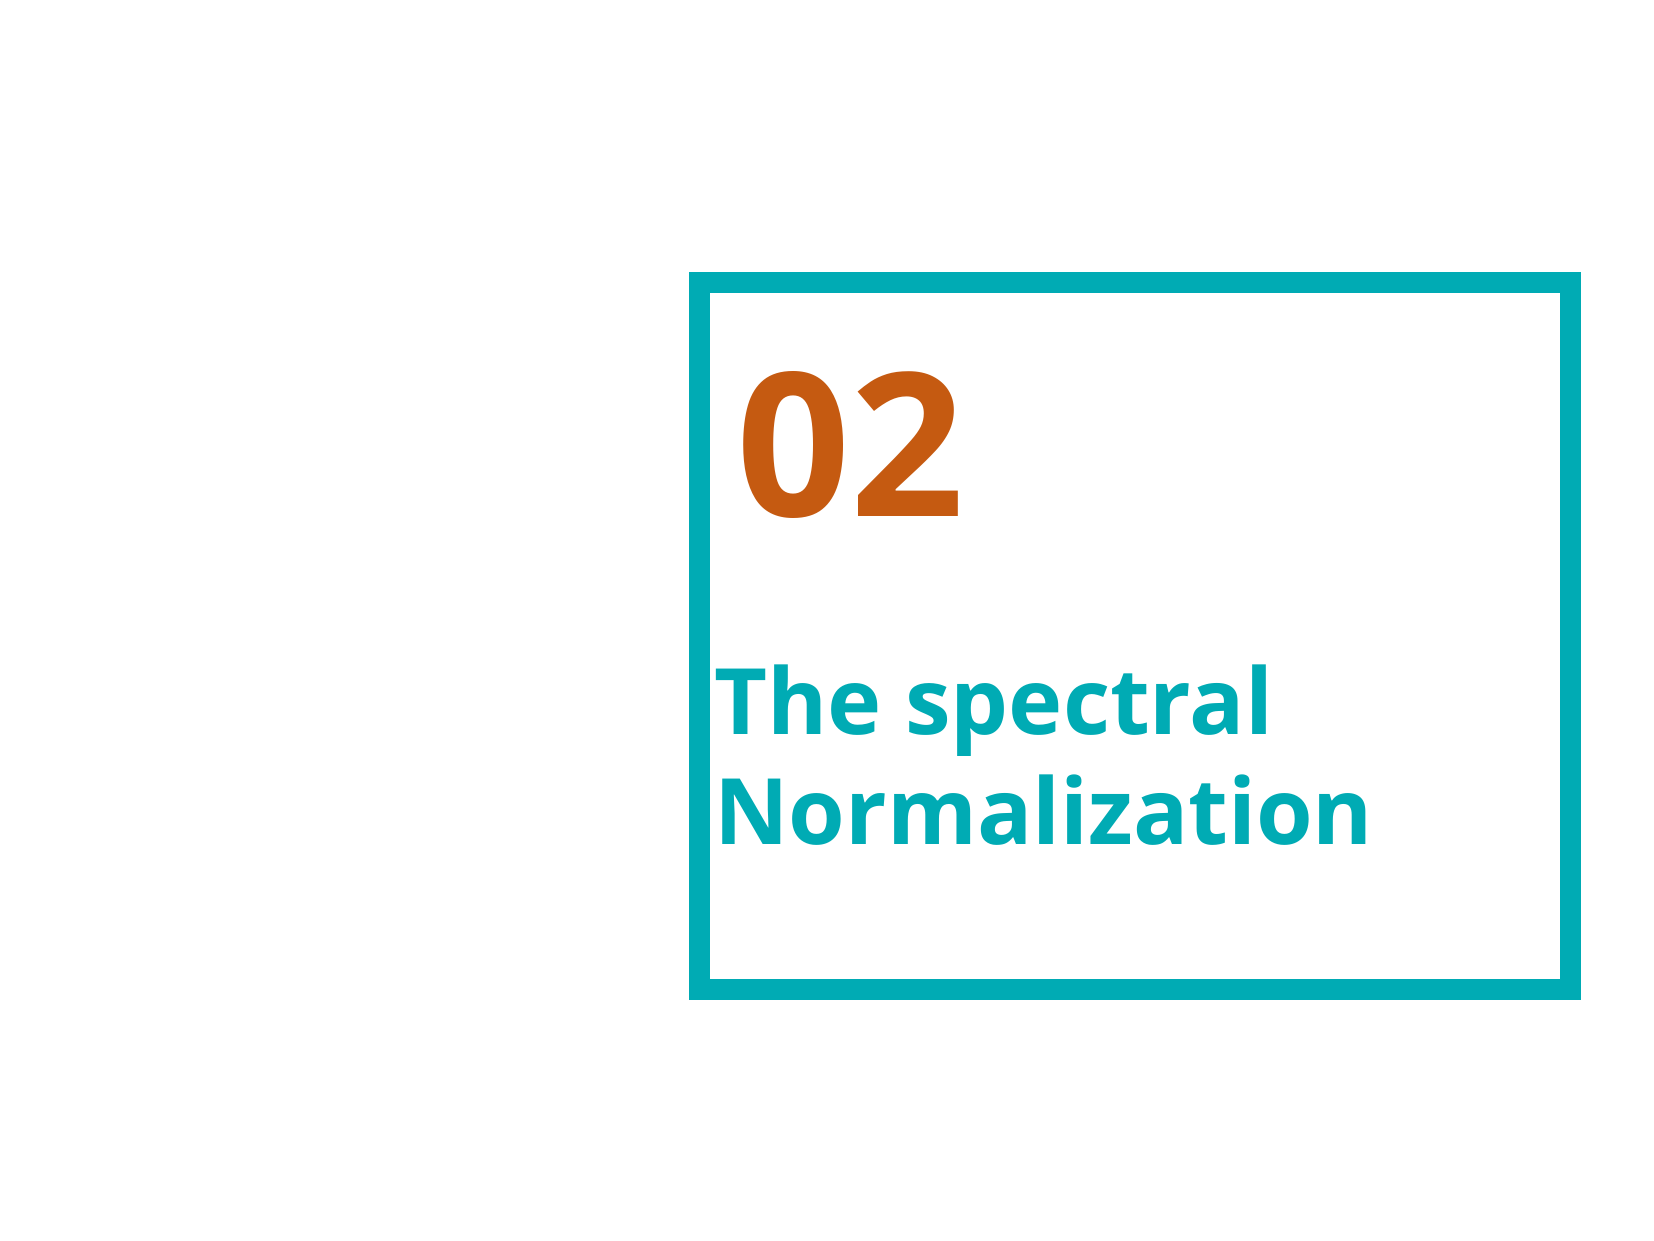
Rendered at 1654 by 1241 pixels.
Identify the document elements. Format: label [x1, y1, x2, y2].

text_box [699, 282, 1571, 990]
